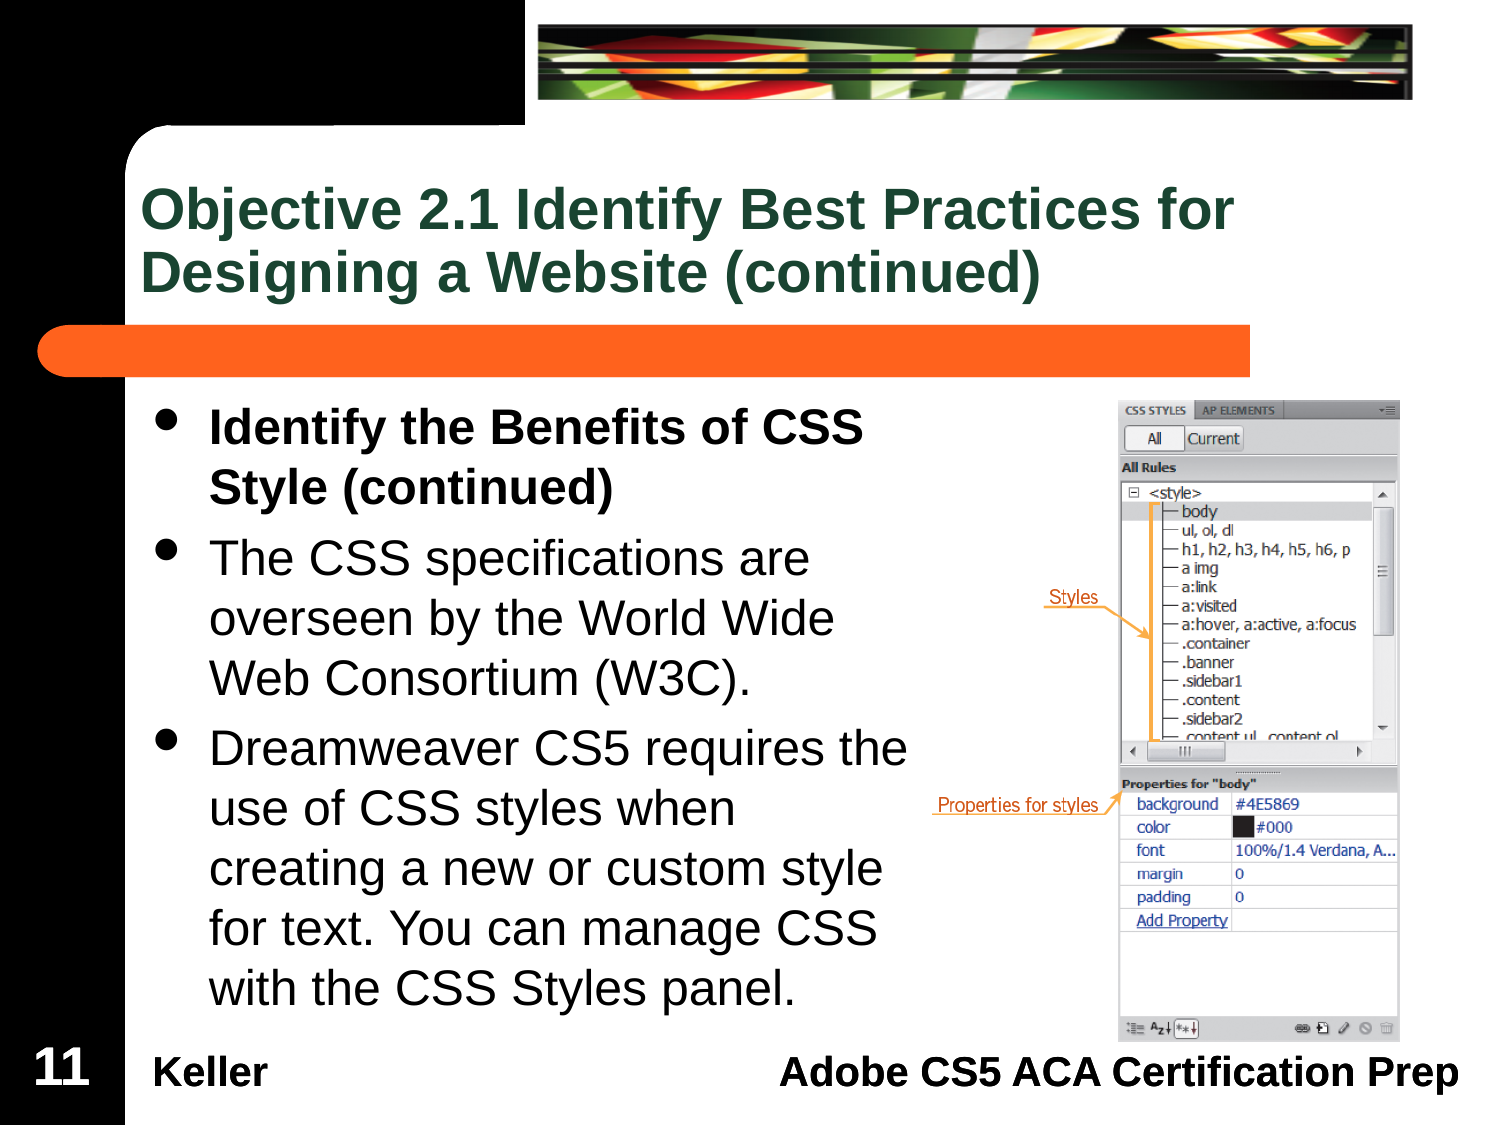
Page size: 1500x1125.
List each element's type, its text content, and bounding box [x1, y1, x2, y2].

picture [923, 387, 1403, 1043]
list Identify the Benefits of CSS Style (continued) The CSS specifications are overseen by the World Wide Web Consortium (W3C). Dreamweaver CS5 requires the use of CSS styles when creating a new or custom style for text. You can manage CSS with the CSS Styles panel. [137, 387, 921, 951]
picture [539, 25, 1412, 99]
title Objective 2.1 Identify Best Practices for Designing a Website (continued) [124, 124, 1463, 313]
text_box 11 [13, 1023, 111, 1105]
